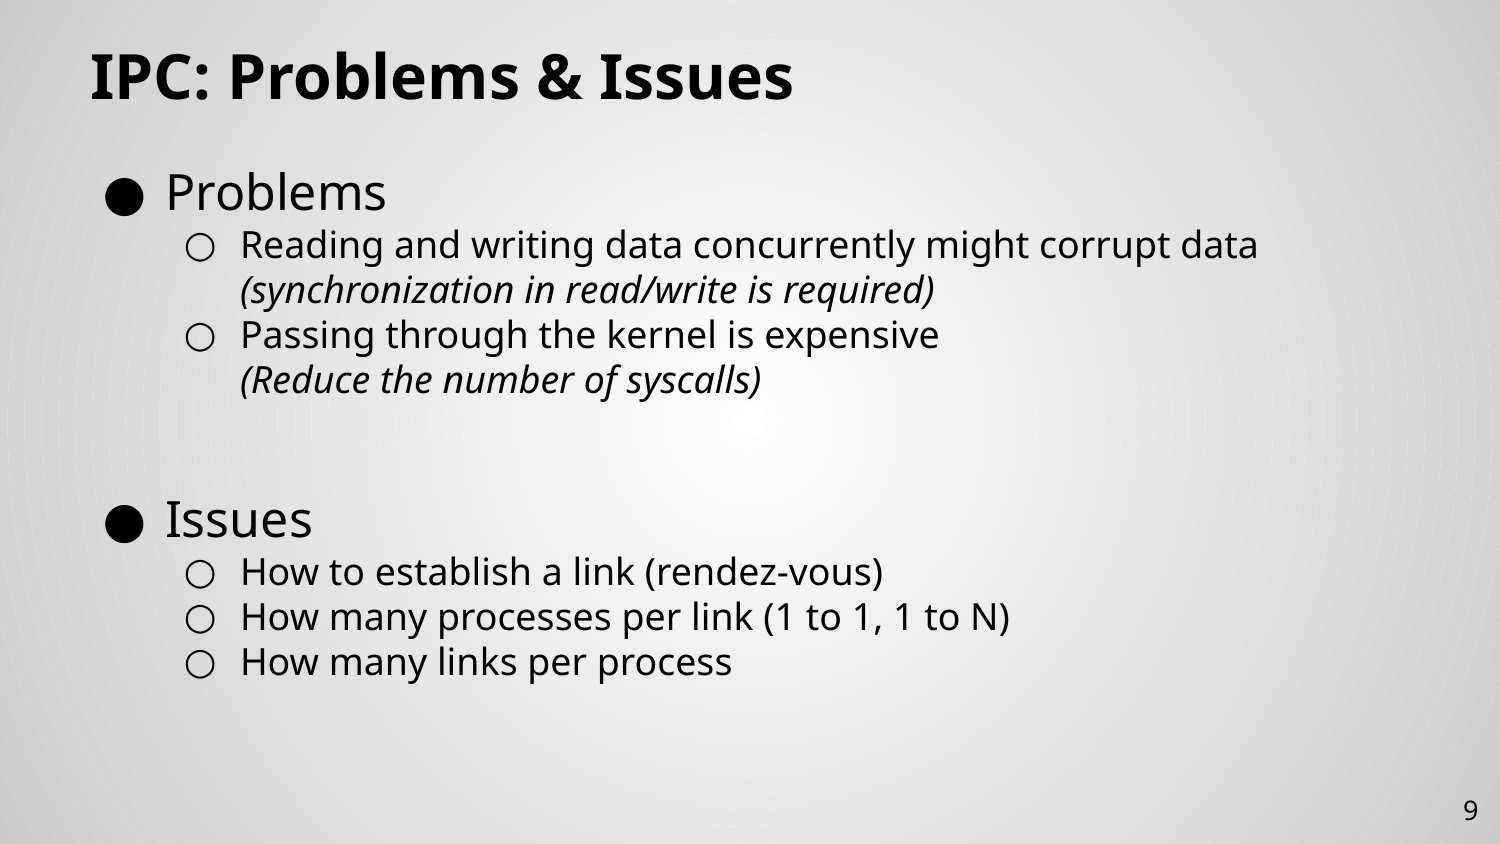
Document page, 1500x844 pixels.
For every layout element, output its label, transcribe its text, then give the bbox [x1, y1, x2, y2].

list Problems Reading and writing data concurrently might corrupt data (synchronization in read/write is required) Passing through the kernel is expensive (Reduce the number of syscalls) Issues How to establish a link (rendez-vous) How many processes per link (1 to 1, 1 to N) How many links per process [75, 145, 1425, 808]
slide_number 9 [1403, 779, 1494, 844]
title IPC: Problems & Issues [75, 33, 1425, 128]
